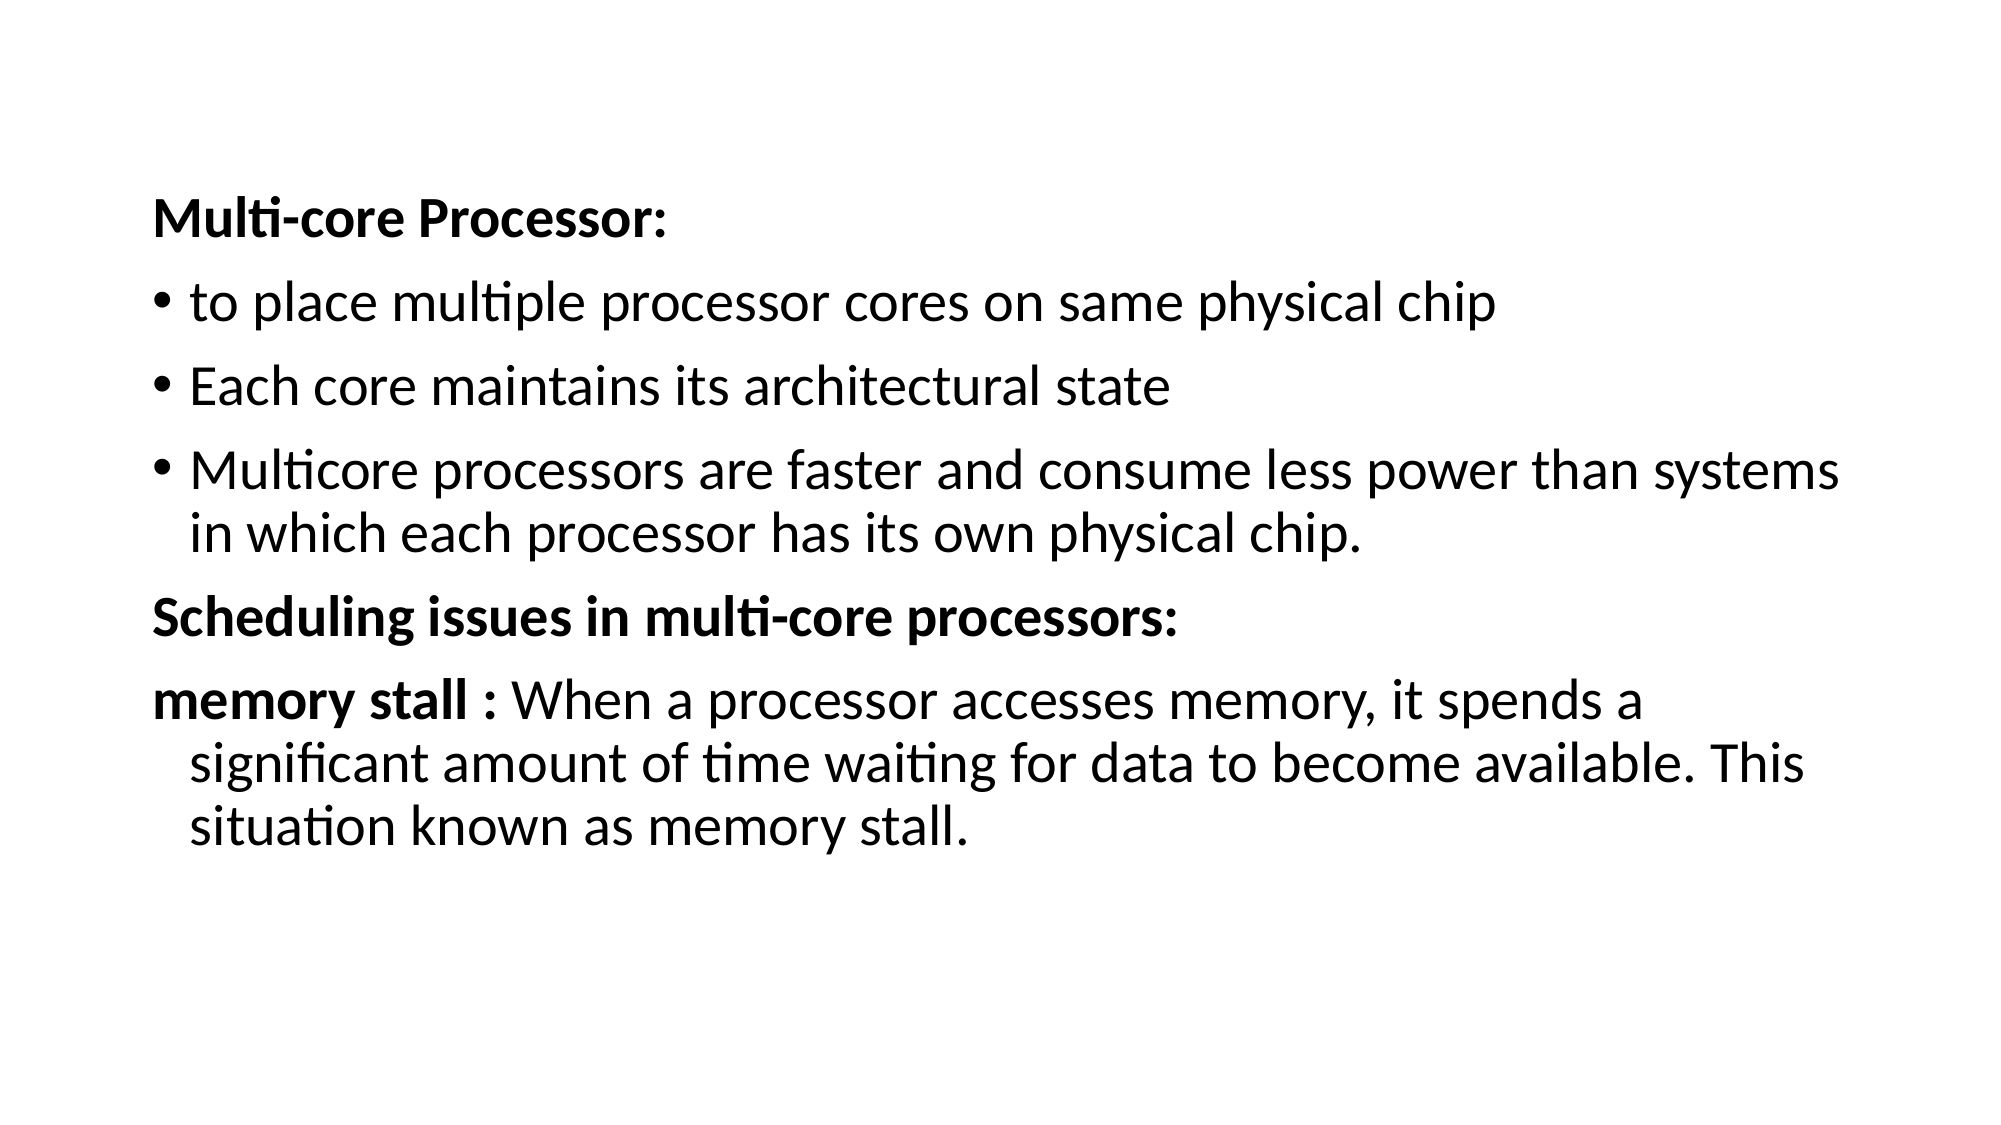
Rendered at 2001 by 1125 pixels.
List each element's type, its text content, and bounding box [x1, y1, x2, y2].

list Multi-core Processor: to place multiple processor cores on same physical chip Each core maintains its architectural state Multicore processors are faster and consume less power than systems in which each processor has its own physical chip. Scheduling issues in multi-core processors: memory stall : When a processor accesses memory, it spends a significant amount of time waiting for data to become available. This situation known as memory stall. [137, 179, 1863, 1014]
